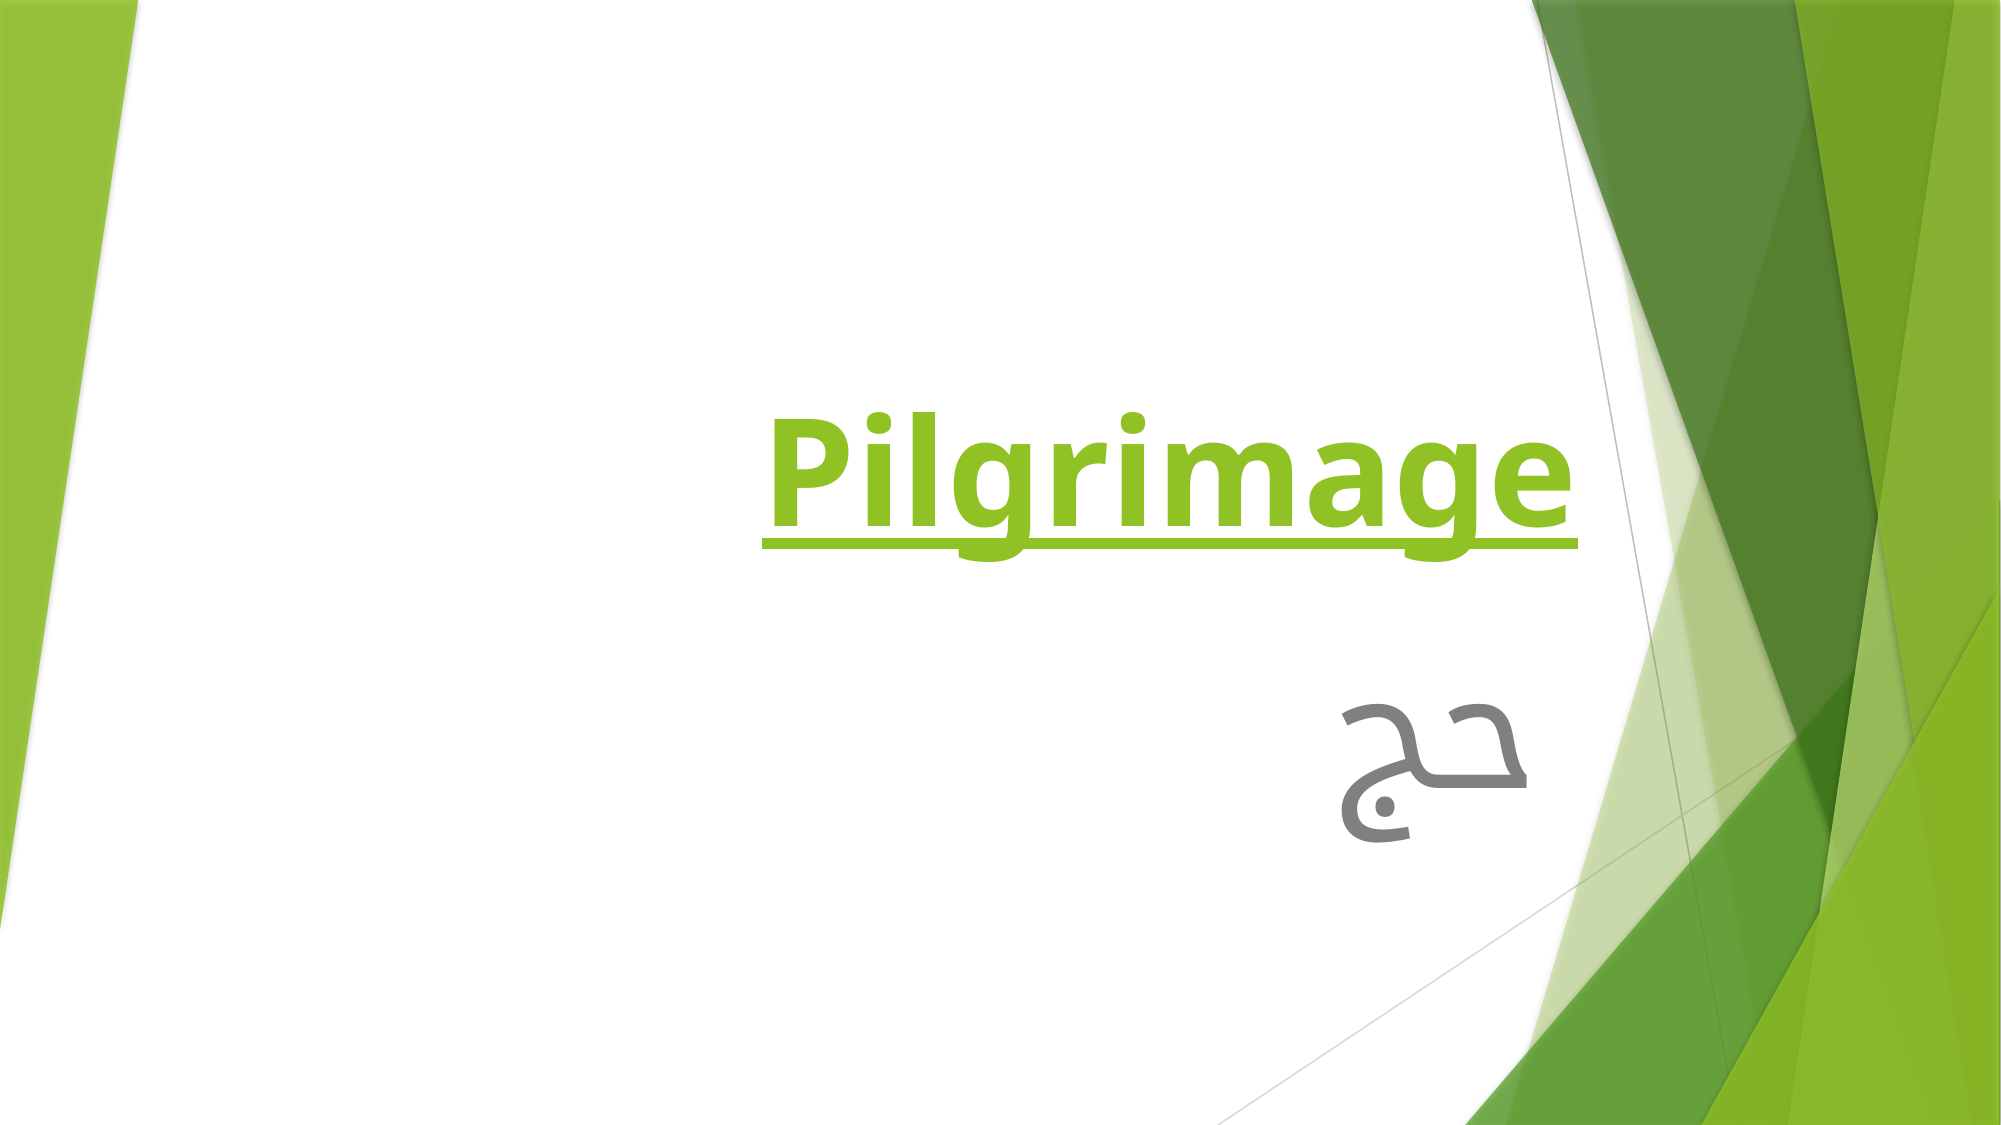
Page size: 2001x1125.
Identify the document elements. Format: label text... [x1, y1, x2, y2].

subtitle حج [921, 610, 1553, 833]
title Pilgrimage [471, 199, 1593, 564]
